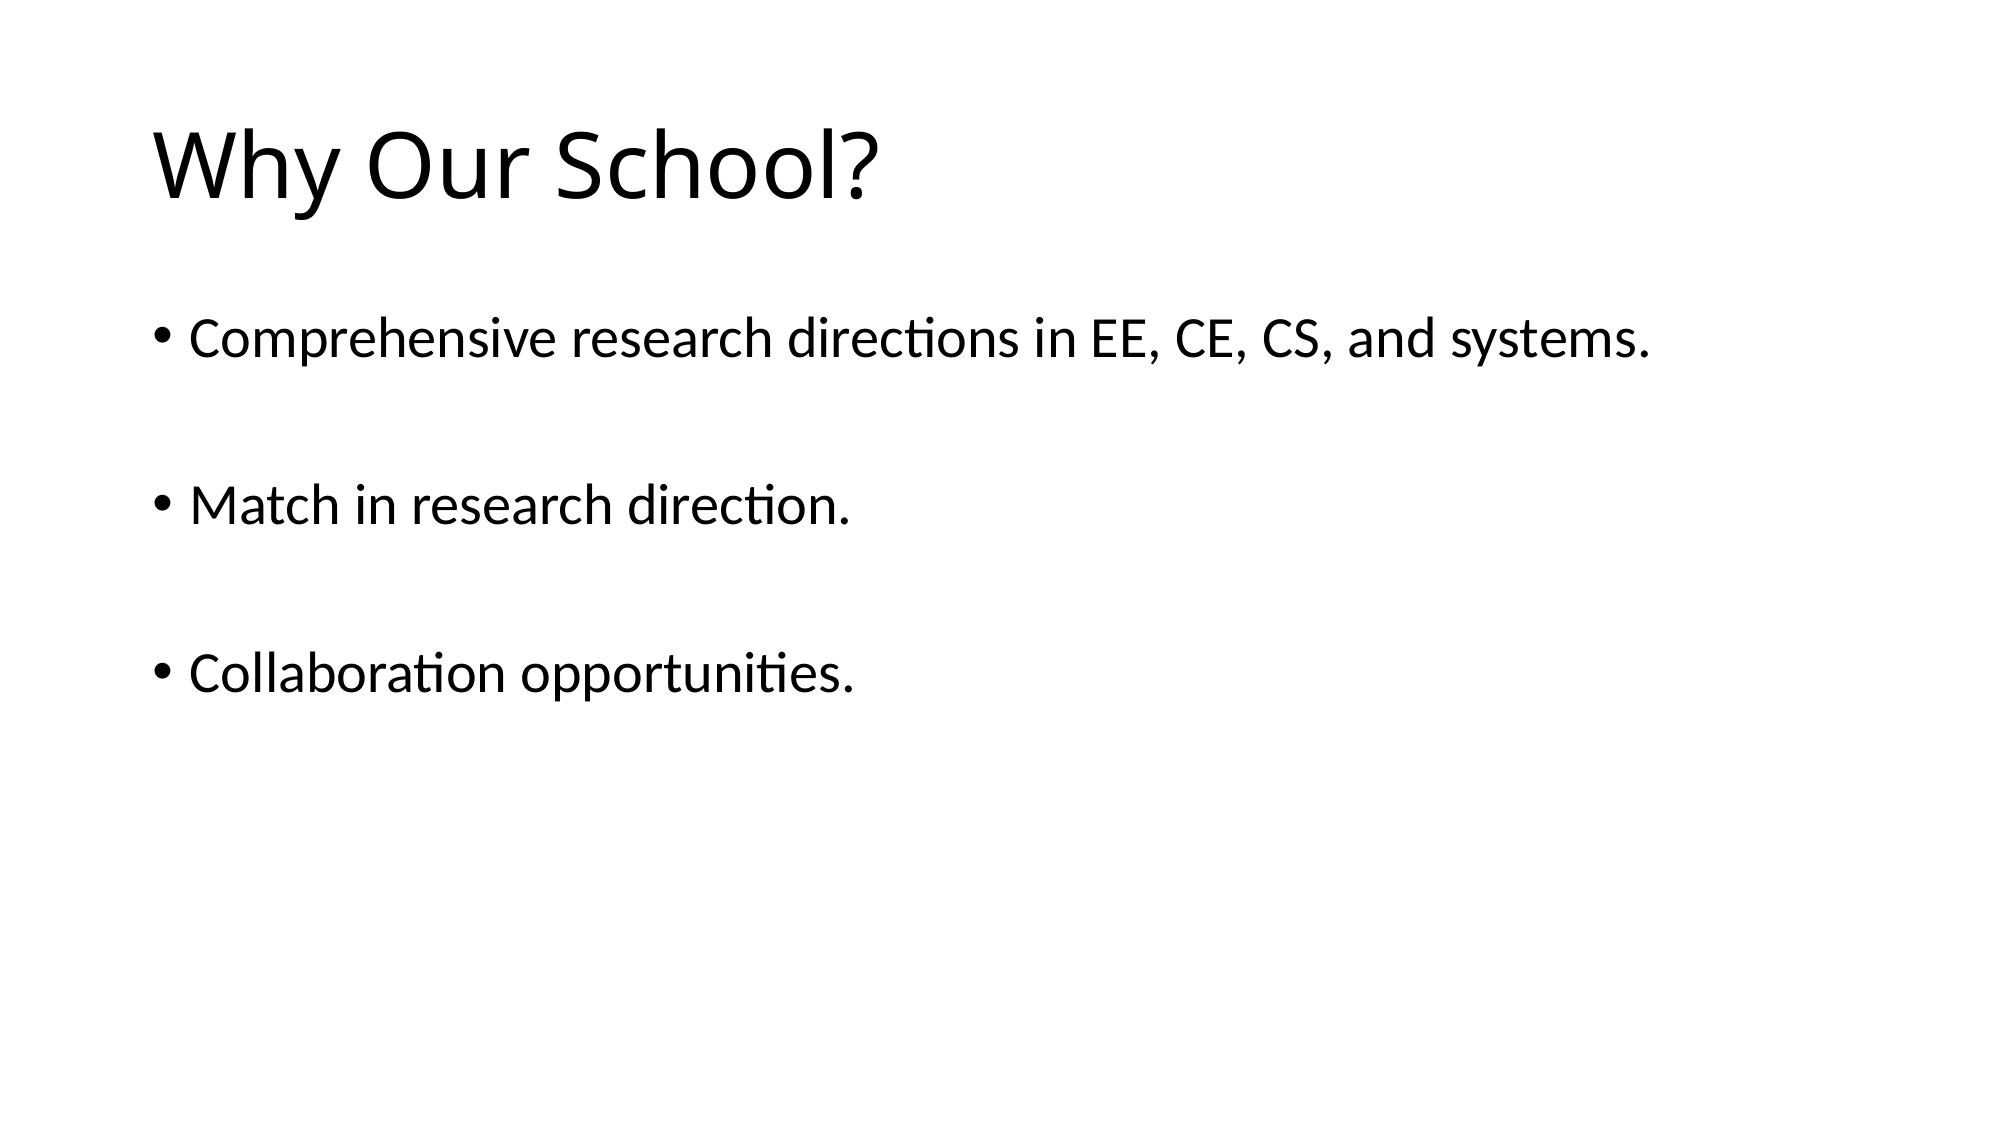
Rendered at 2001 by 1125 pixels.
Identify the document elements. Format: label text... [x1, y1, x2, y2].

list Comprehensive research directions in EE, CE, CS, and systems. Match in research direction. Collaboration opportunities. [137, 299, 1863, 1014]
title Why Our School? [137, 59, 1863, 278]
